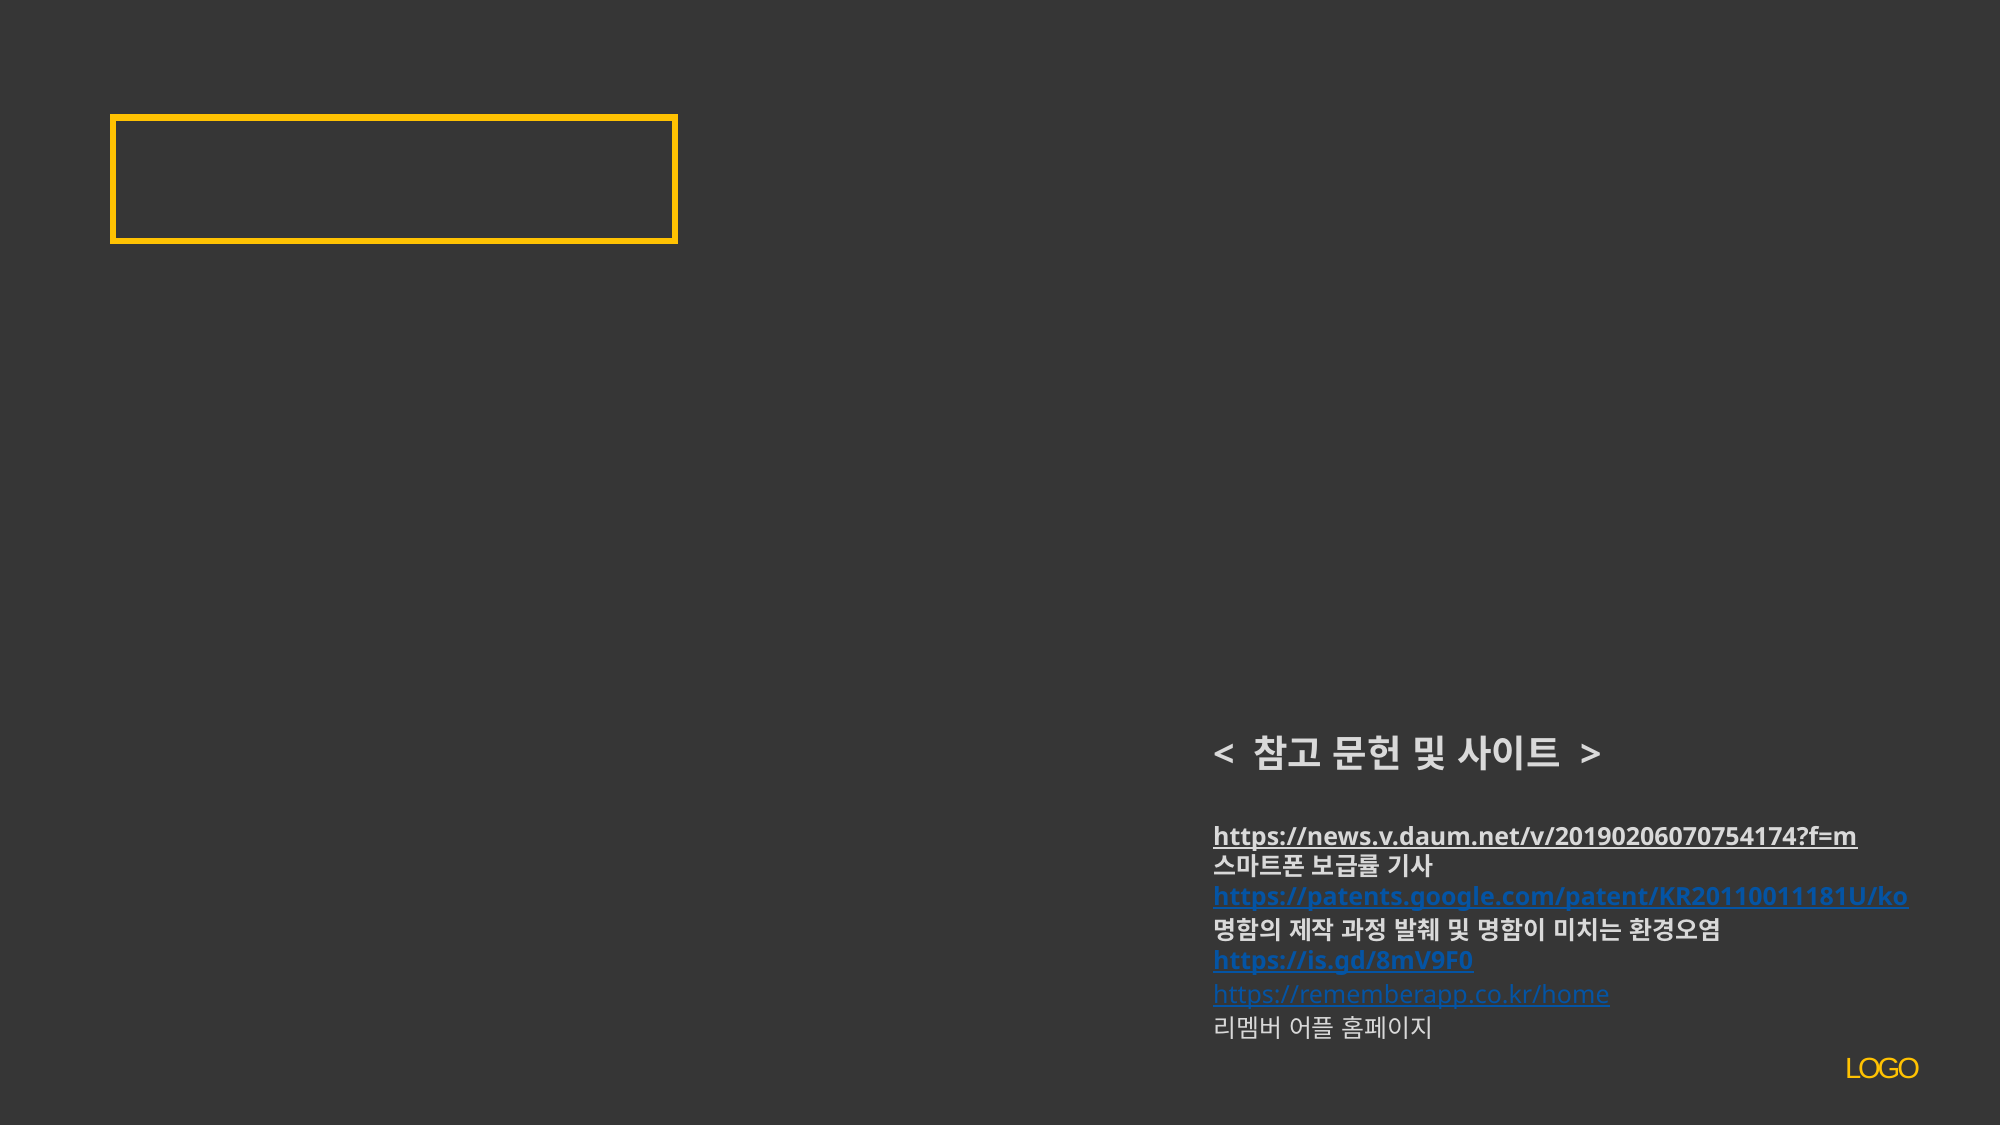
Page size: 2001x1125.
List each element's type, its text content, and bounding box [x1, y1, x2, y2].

text_box < 참고 문헌 및 사이트 > https://news.v.daum.net/v/20190206070754174?f=m 스마트폰 보급률 기사 https://patents.google.com/patent/KR20110011181U/ko 명함의 제작 과정 발췌 및 명함이 미치는 환경오염 https://is.gd/8mV9F0 https://rememberapp.co.kr/home 리멤버 어플 홈페이지 [1198, 723, 1925, 1125]
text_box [113, 117, 676, 242]
text_box PROJECT LOGO [1925, 1041, 1934, 1092]
